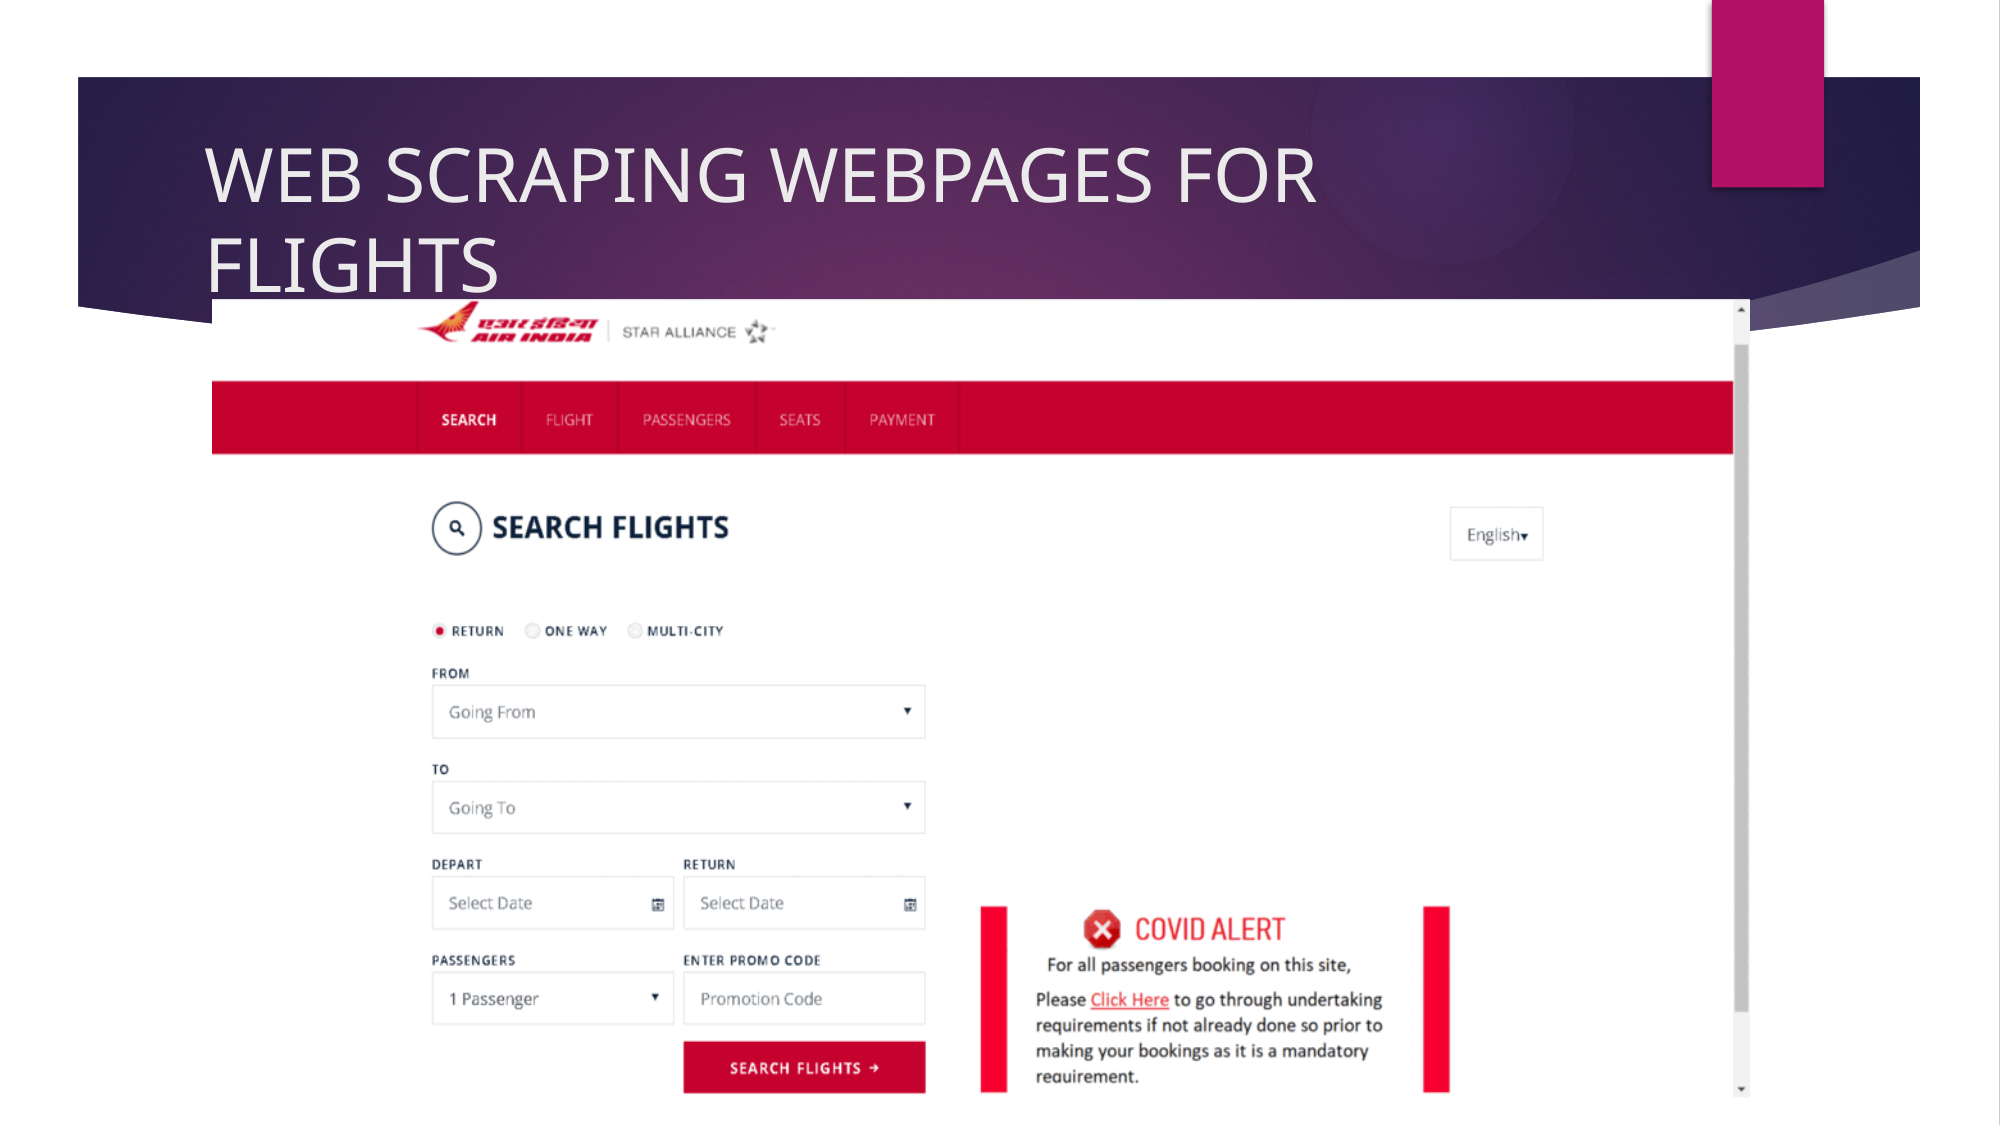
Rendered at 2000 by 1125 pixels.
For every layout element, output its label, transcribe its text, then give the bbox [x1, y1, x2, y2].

picture [211, 299, 1750, 1099]
title WEB SCRAPING WEBPAGES FOR FLIGHTS [189, 159, 1627, 276]
